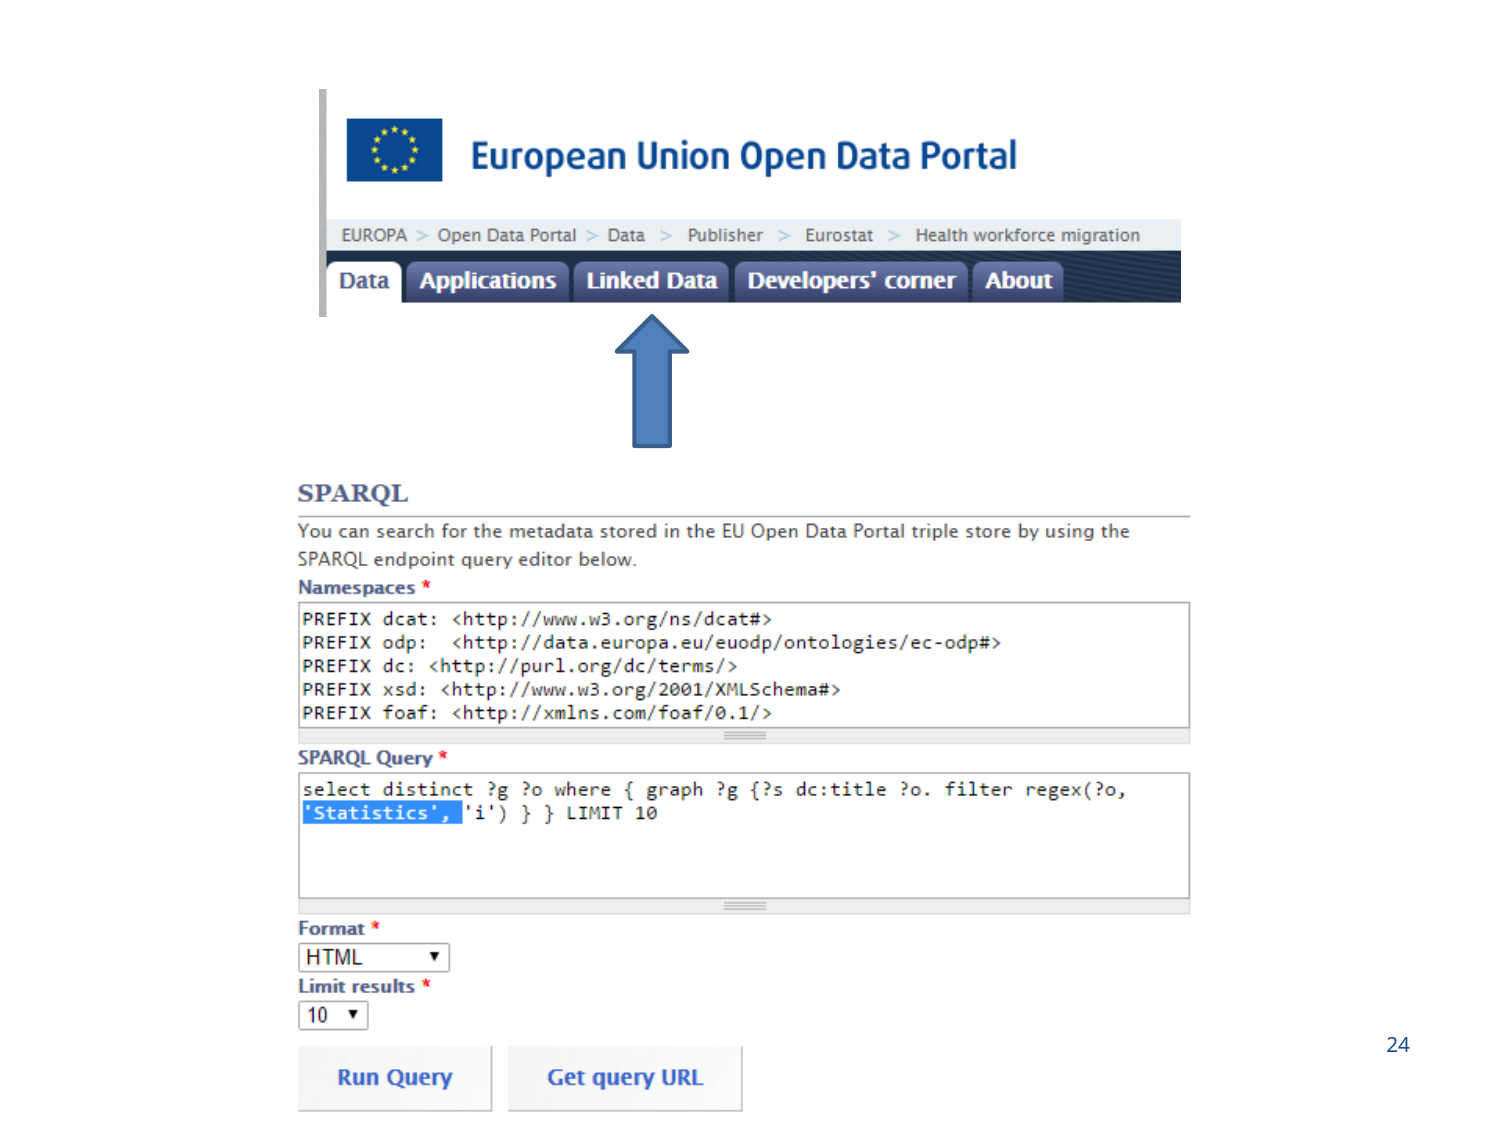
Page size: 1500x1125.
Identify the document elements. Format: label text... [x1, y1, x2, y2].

picture [261, 455, 1239, 1125]
picture [319, 89, 1181, 317]
slide_number 24 [1244, 1006, 1425, 1085]
text_box [614, 325, 690, 449]
